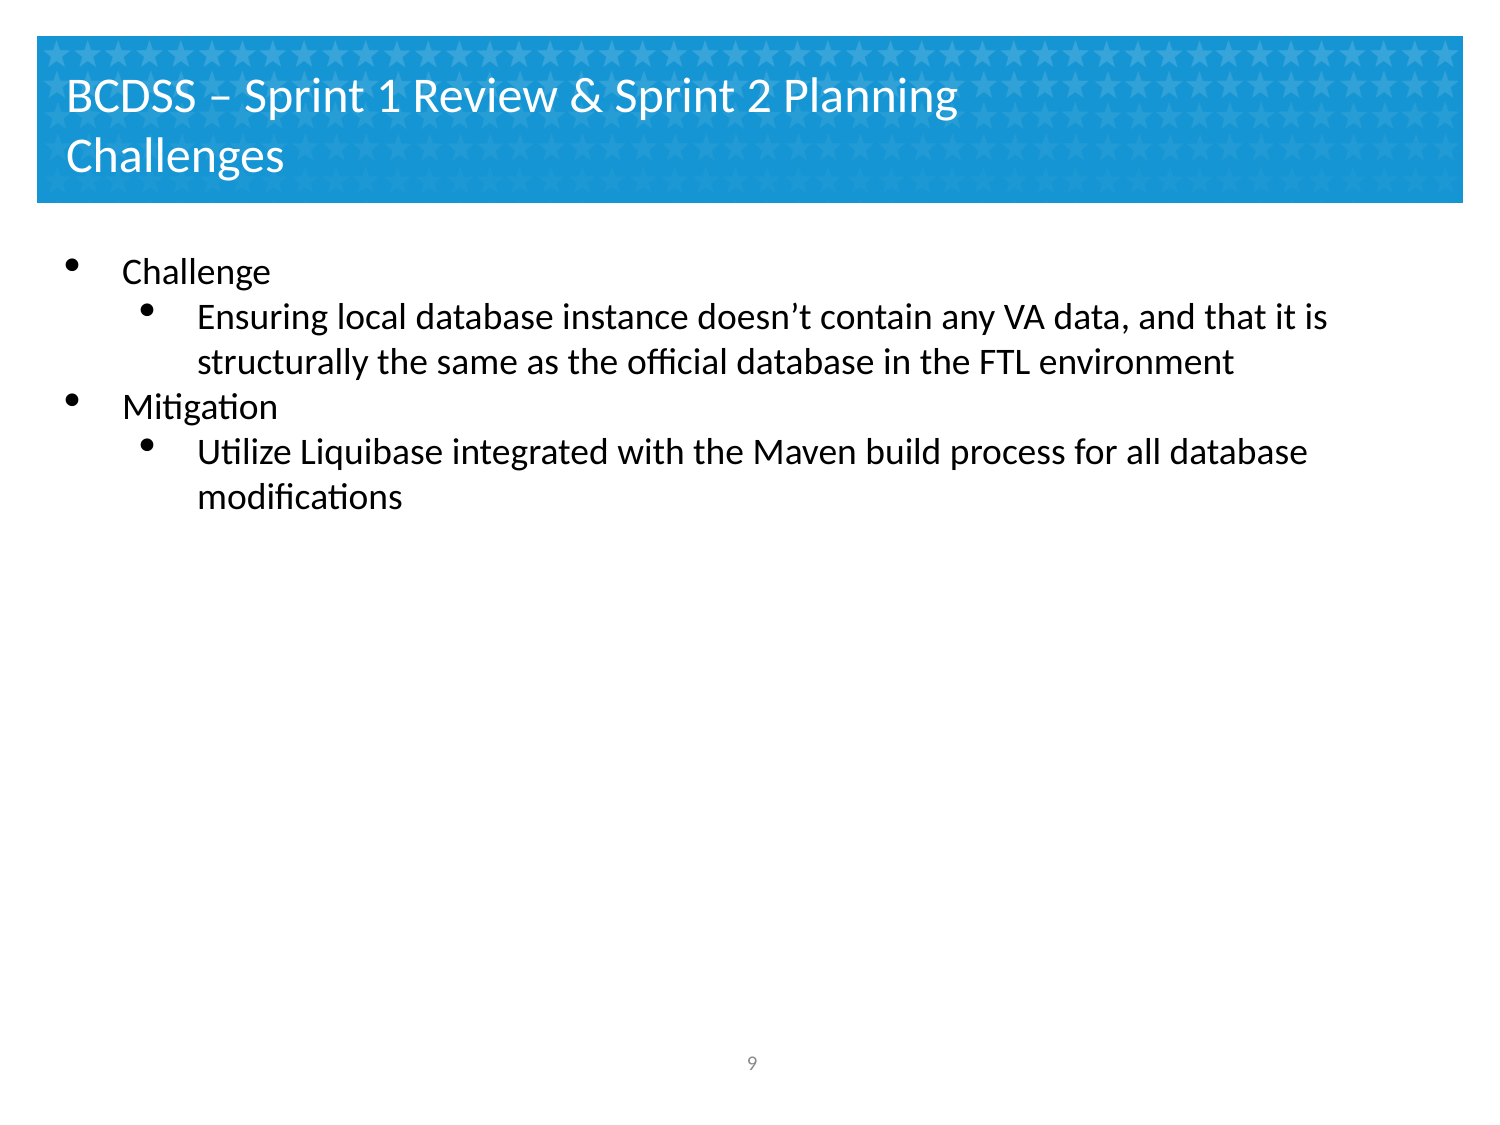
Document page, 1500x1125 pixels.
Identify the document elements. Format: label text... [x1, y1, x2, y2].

slide_number 8 [711, 1032, 793, 1093]
text_box Challenge Ensuring local database instance doesn’t contain any VA data, and that it is structurally the same as the official database in the FTL environment Mitigation Utilize Liquibase integrated with the Maven build process for all database modifications [51, 239, 1418, 620]
title BCDSS – Sprint 1 Review & Sprint 2 Planning Challenges [50, 35, 1418, 191]
picture [37, 36, 1463, 203]
